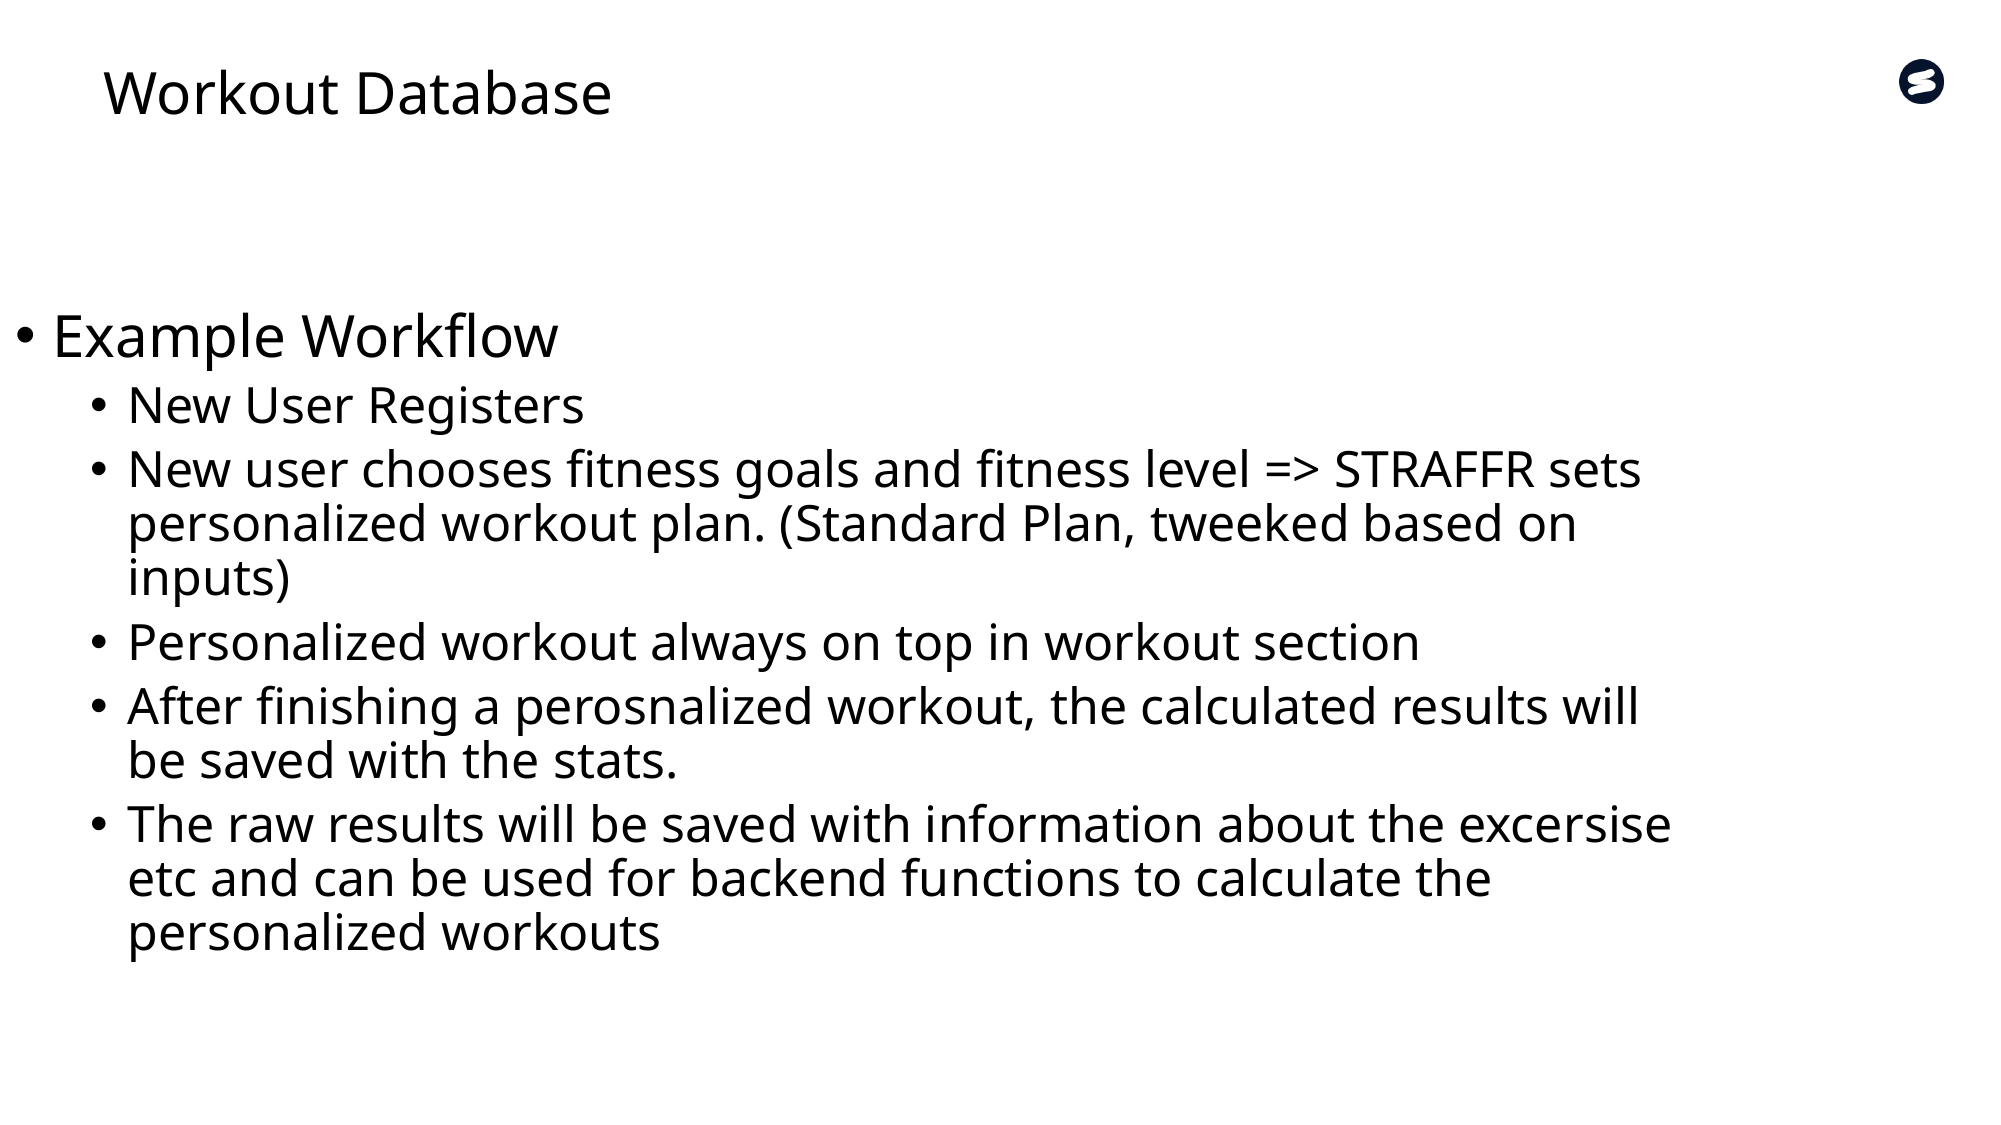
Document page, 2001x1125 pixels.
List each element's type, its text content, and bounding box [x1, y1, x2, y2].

list Example Workflow New User Registers New user chooses fitness goals and fitness level => STRAFFR sets personalized workout plan. (Standard Plan, tweeked based on inputs) Personalized workout always on top in workout section After finishing a perosnalized workout, the calculated results will be saved with the stats. The raw results will be saved with information about the excersise etc and can be used for backend functions to calculate the personalized workouts [0, 299, 1725, 1014]
text_box Workout Database [89, 49, 880, 134]
picture [1899, 59, 1945, 104]
